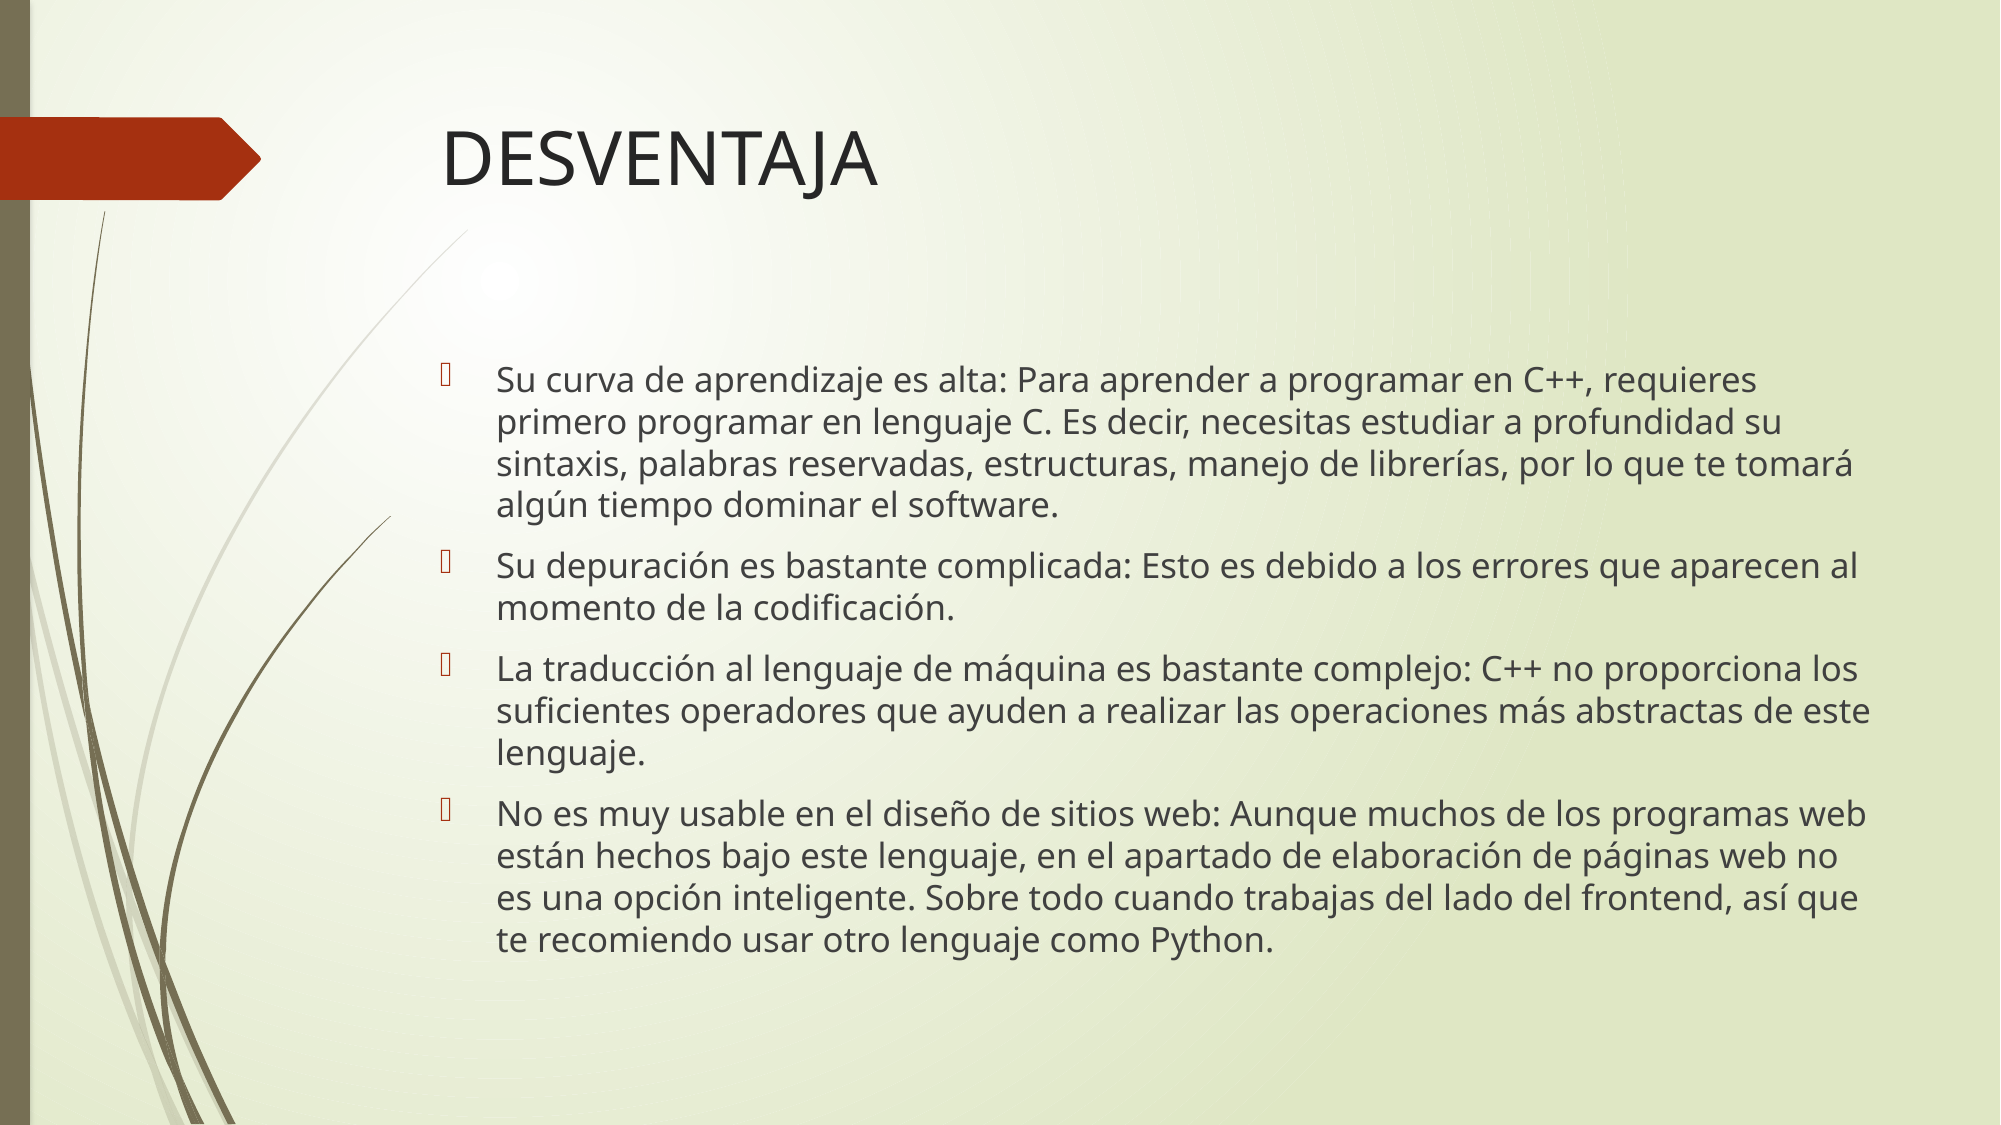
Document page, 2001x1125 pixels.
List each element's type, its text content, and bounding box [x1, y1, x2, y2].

title DESVENTAJA [425, 102, 1888, 313]
list Su curva de aprendizaje es alta: Para aprender a programar en C++, requieres primero programar en lenguaje C. Es decir, necesitas estudiar a profundidad su sintaxis, palabras reservadas, estructuras, manejo de librerías, por lo que te tomará algún tiempo dominar el software. Su depuración es bastante complicada: Esto es debido a los errores que aparecen al momento de la codificación. La traducción al lenguaje de máquina es bastante complejo: C++ no proporciona los suficientes operadores que ayuden a realizar las operaciones más abstractas de este lenguaje. No es muy usable en el diseño de sitios web: Aunque muchos de los programas web están hechos bajo este lenguaje, en el apartado de elaboración de páginas web no es una opción inteligente. Sobre todo cuando trabajas del lado del frontend, así que te recomiendo usar otro lenguaje como Python. [424, 350, 1888, 970]
